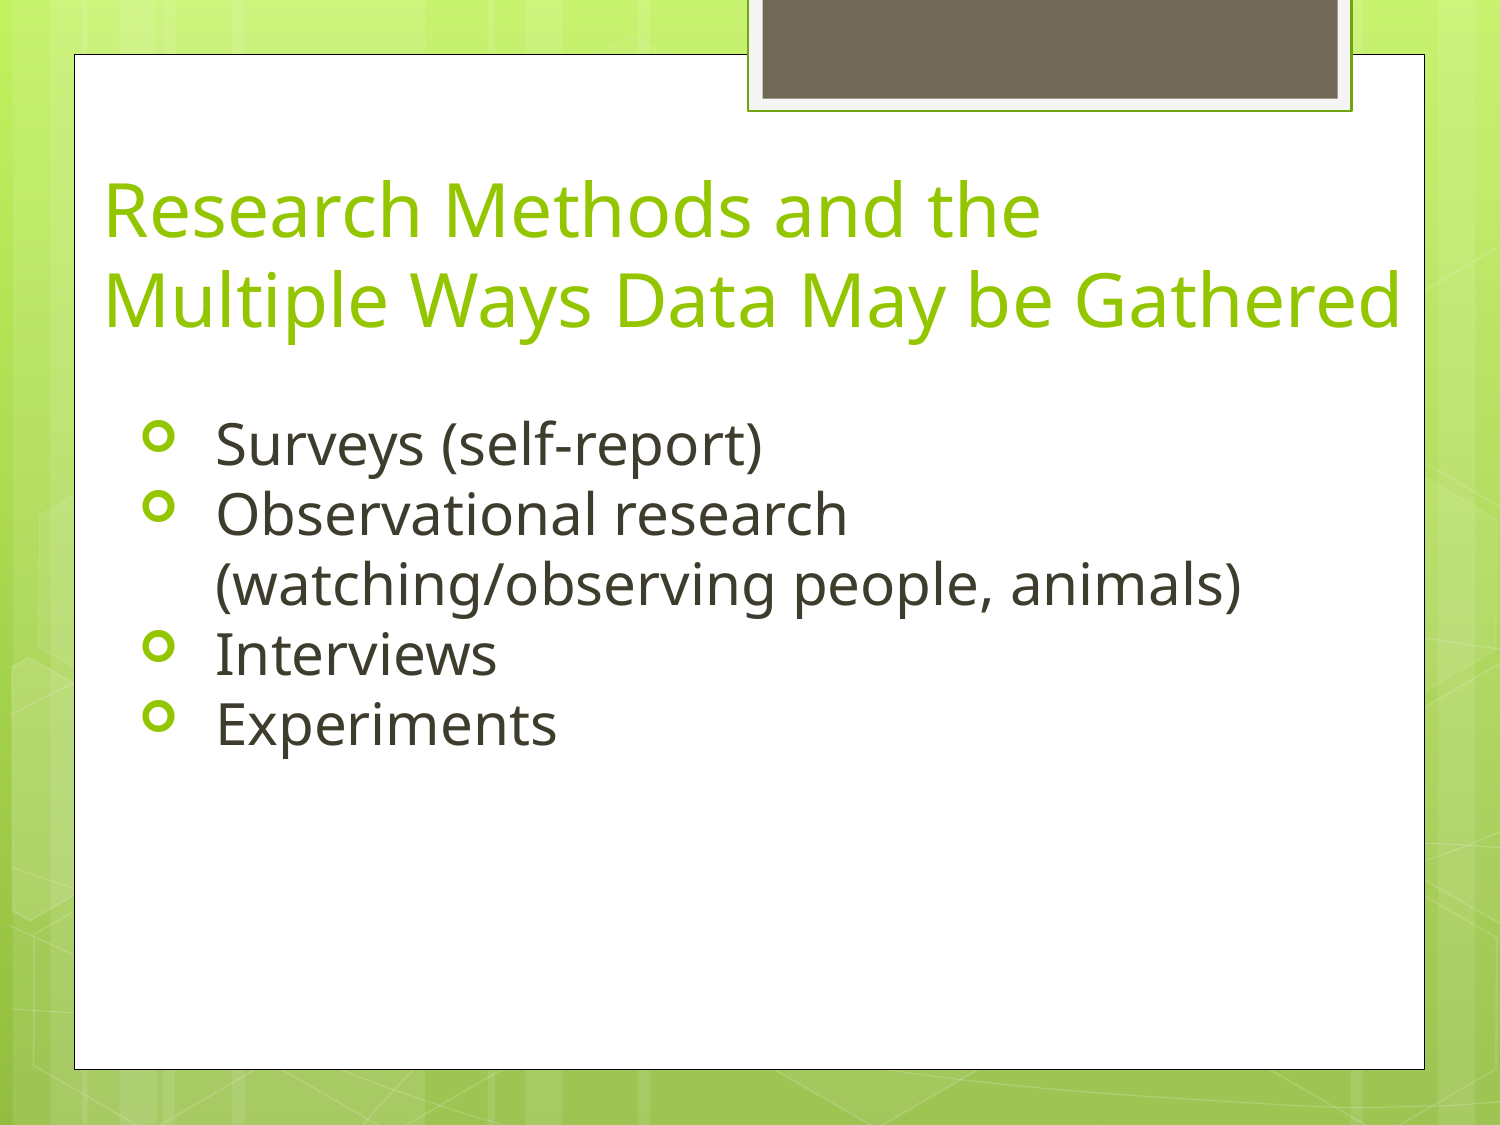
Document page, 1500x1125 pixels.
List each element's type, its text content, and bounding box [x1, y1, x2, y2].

list Surveys (self-report) Observational research (watching/observing people, animals) Interviews Experiments [112, 399, 1438, 1064]
title Research Methods and the Multiple Ways Data May be Gathered [87, 137, 1438, 350]
